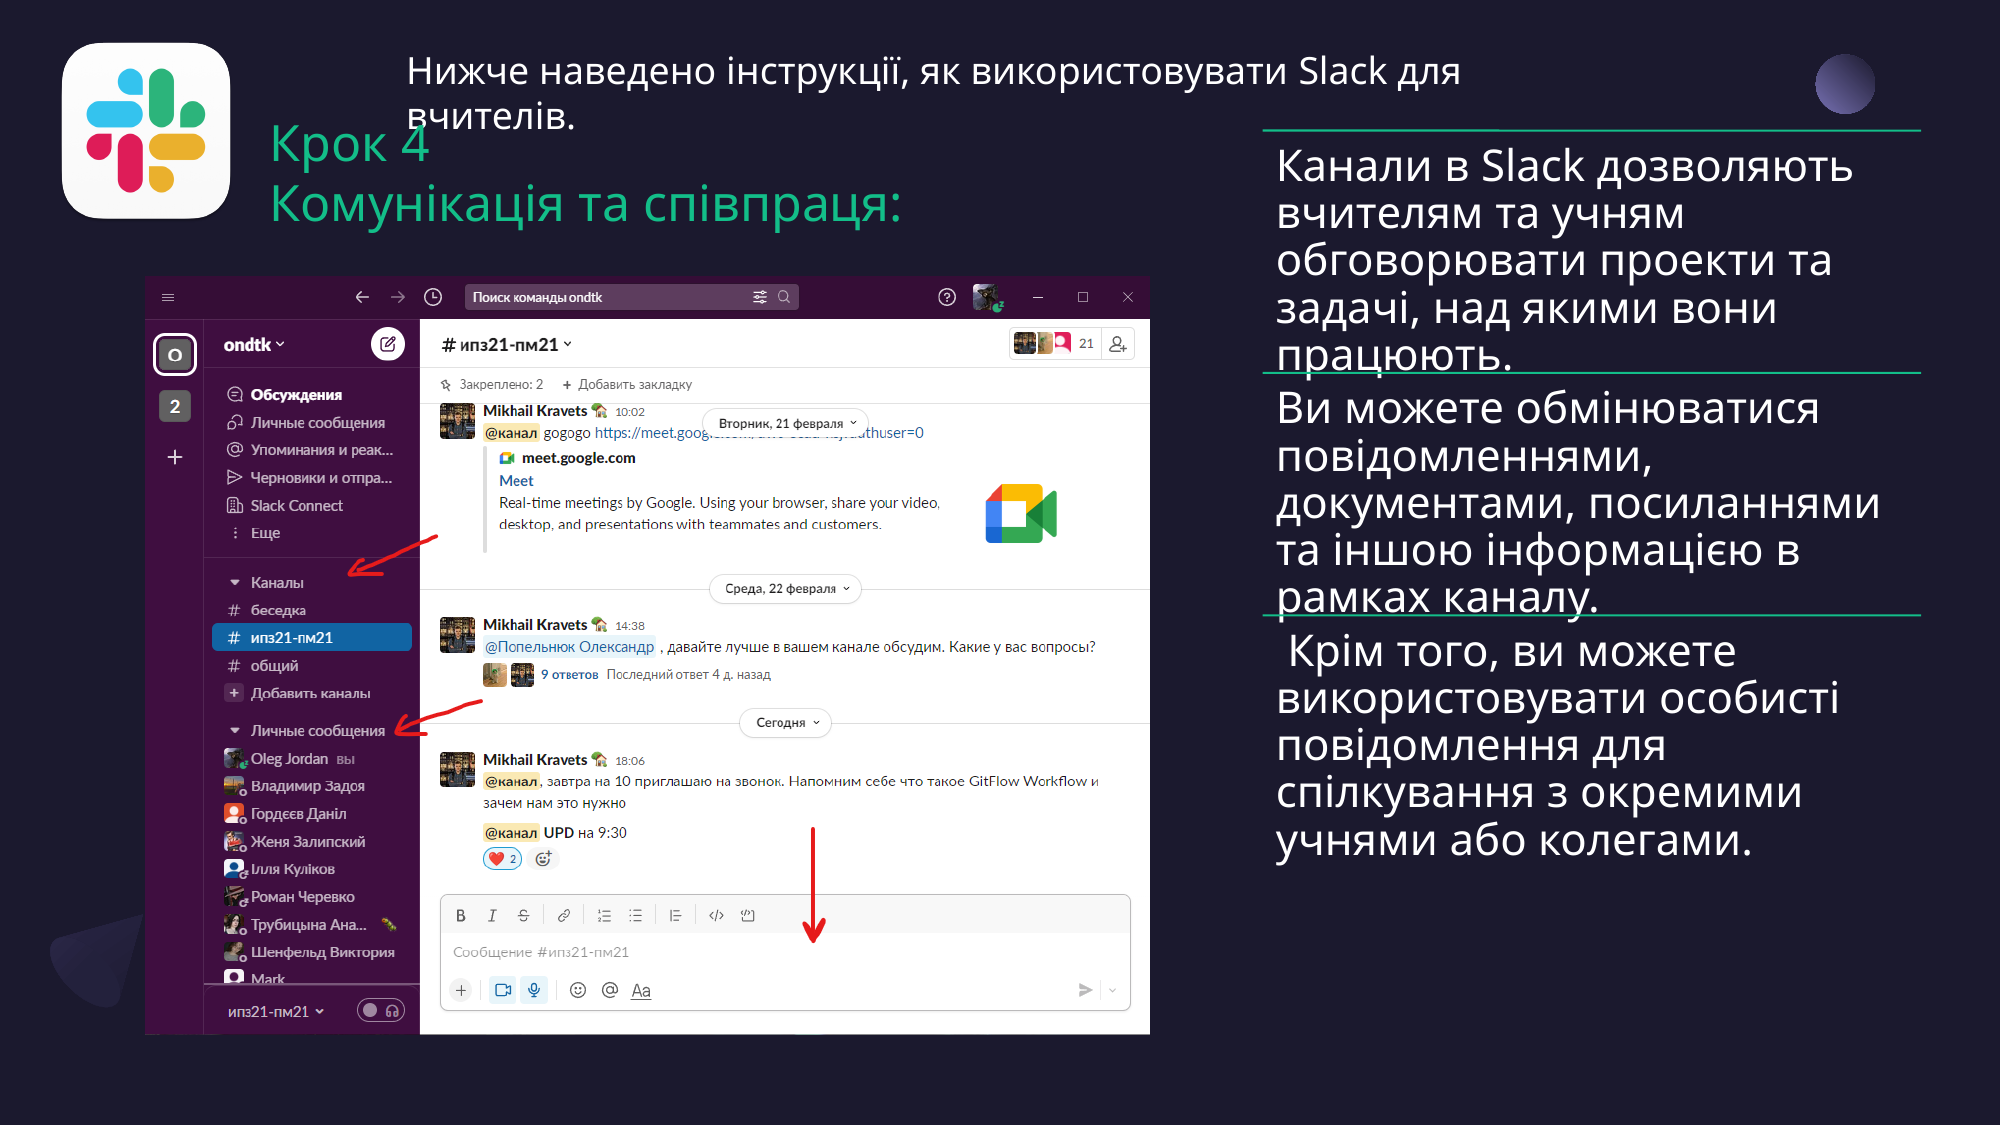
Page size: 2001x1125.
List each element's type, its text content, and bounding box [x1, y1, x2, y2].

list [1262, 130, 1922, 858]
picture [41, 21, 251, 240]
text_box Крок 4 Комунікація та співпраця: [254, 103, 1130, 239]
picture [145, 276, 1150, 1035]
text_box Нижче наведено інструкції, як використовувати Slack для вчителів. [391, 39, 1574, 145]
